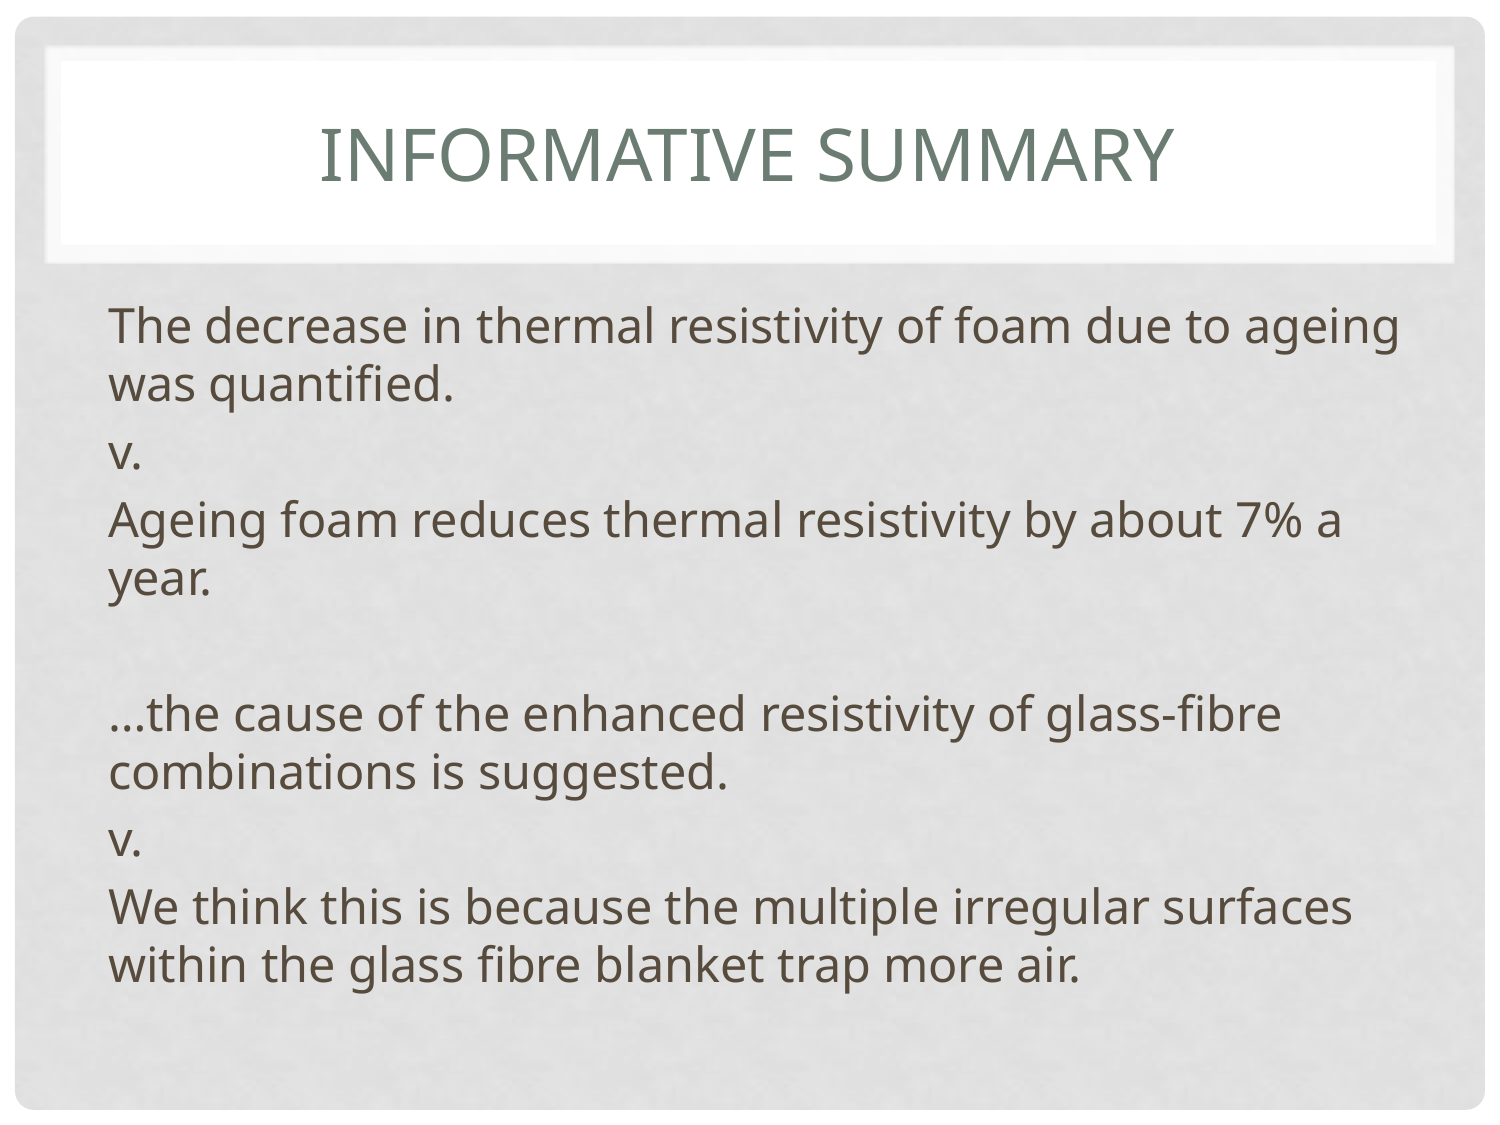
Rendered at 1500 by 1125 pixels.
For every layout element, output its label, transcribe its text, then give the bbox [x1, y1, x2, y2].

list The decrease in thermal resistivity of foam due to ageing was quantified. v. Ageing foam reduces thermal resistivity by about 7% a year. …the cause of the enhanced resistivity of glass-fibre combinations is suggested. v. We think this is because the multiple irregular surfaces within the glass fibre blanket trap more air. [75, 287, 1425, 1005]
title Informative summary [69, 66, 1425, 238]
